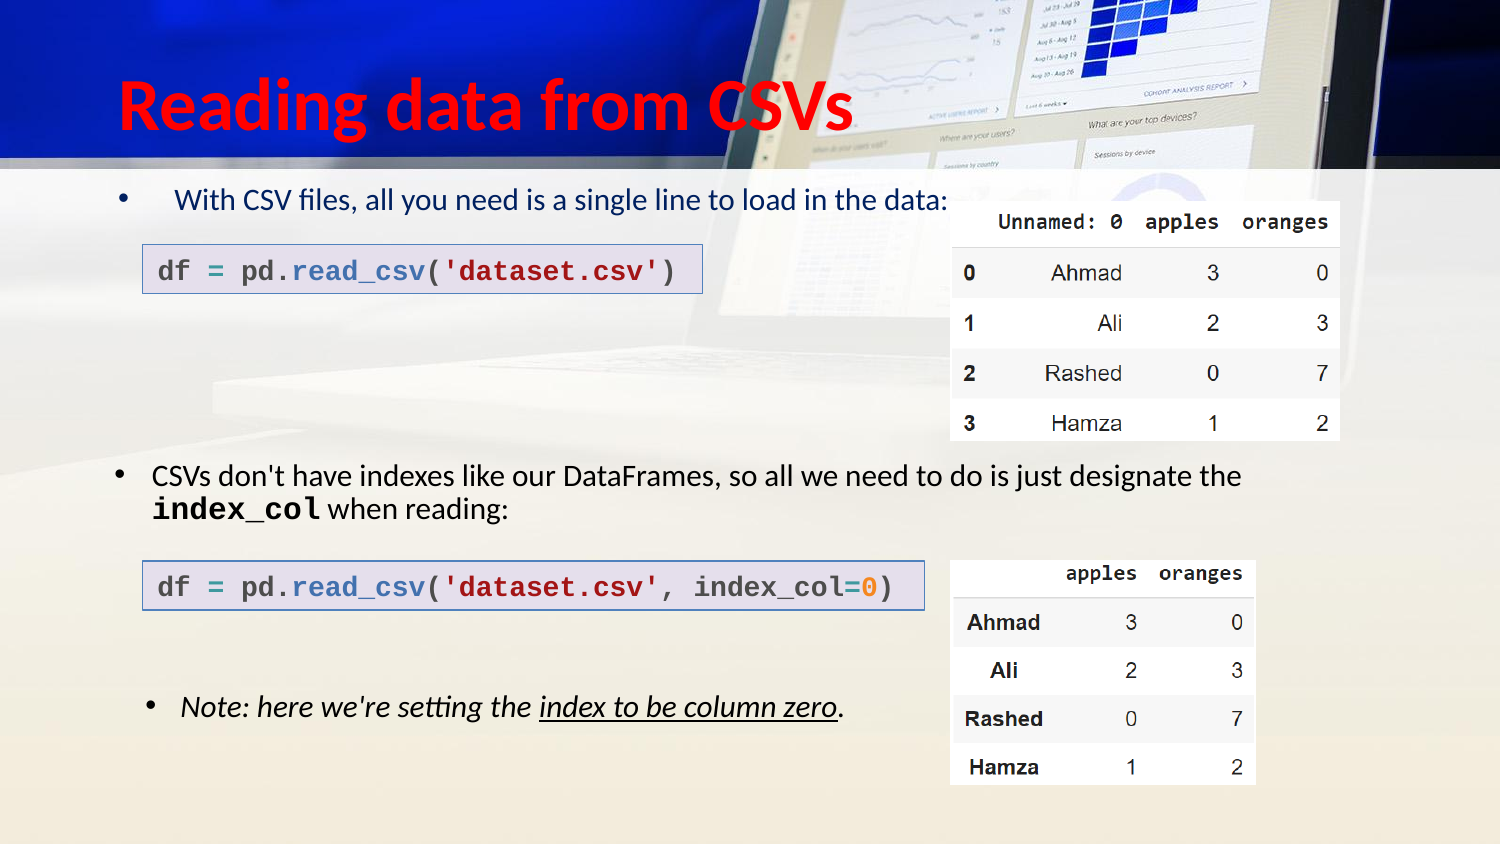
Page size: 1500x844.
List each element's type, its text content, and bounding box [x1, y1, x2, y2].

picture [0, 0, 1500, 844]
text_box Note: here we're setting the index to be column zero. [130, 678, 869, 731]
title Reading data from CSVs [103, 19, 1397, 172]
text_box df = pd.read_csv('dataset.csv') [142, 244, 703, 294]
list With CSV files, all you need is a single line to load in the data: [103, 172, 1397, 238]
text_box CSVs don't have indexes like our DataFrames, so all we need to do is just designate the index_col when reading: [103, 453, 1421, 540]
text_box df = pd.read_csv('dataset.csv', index_col=0) [142, 561, 925, 610]
